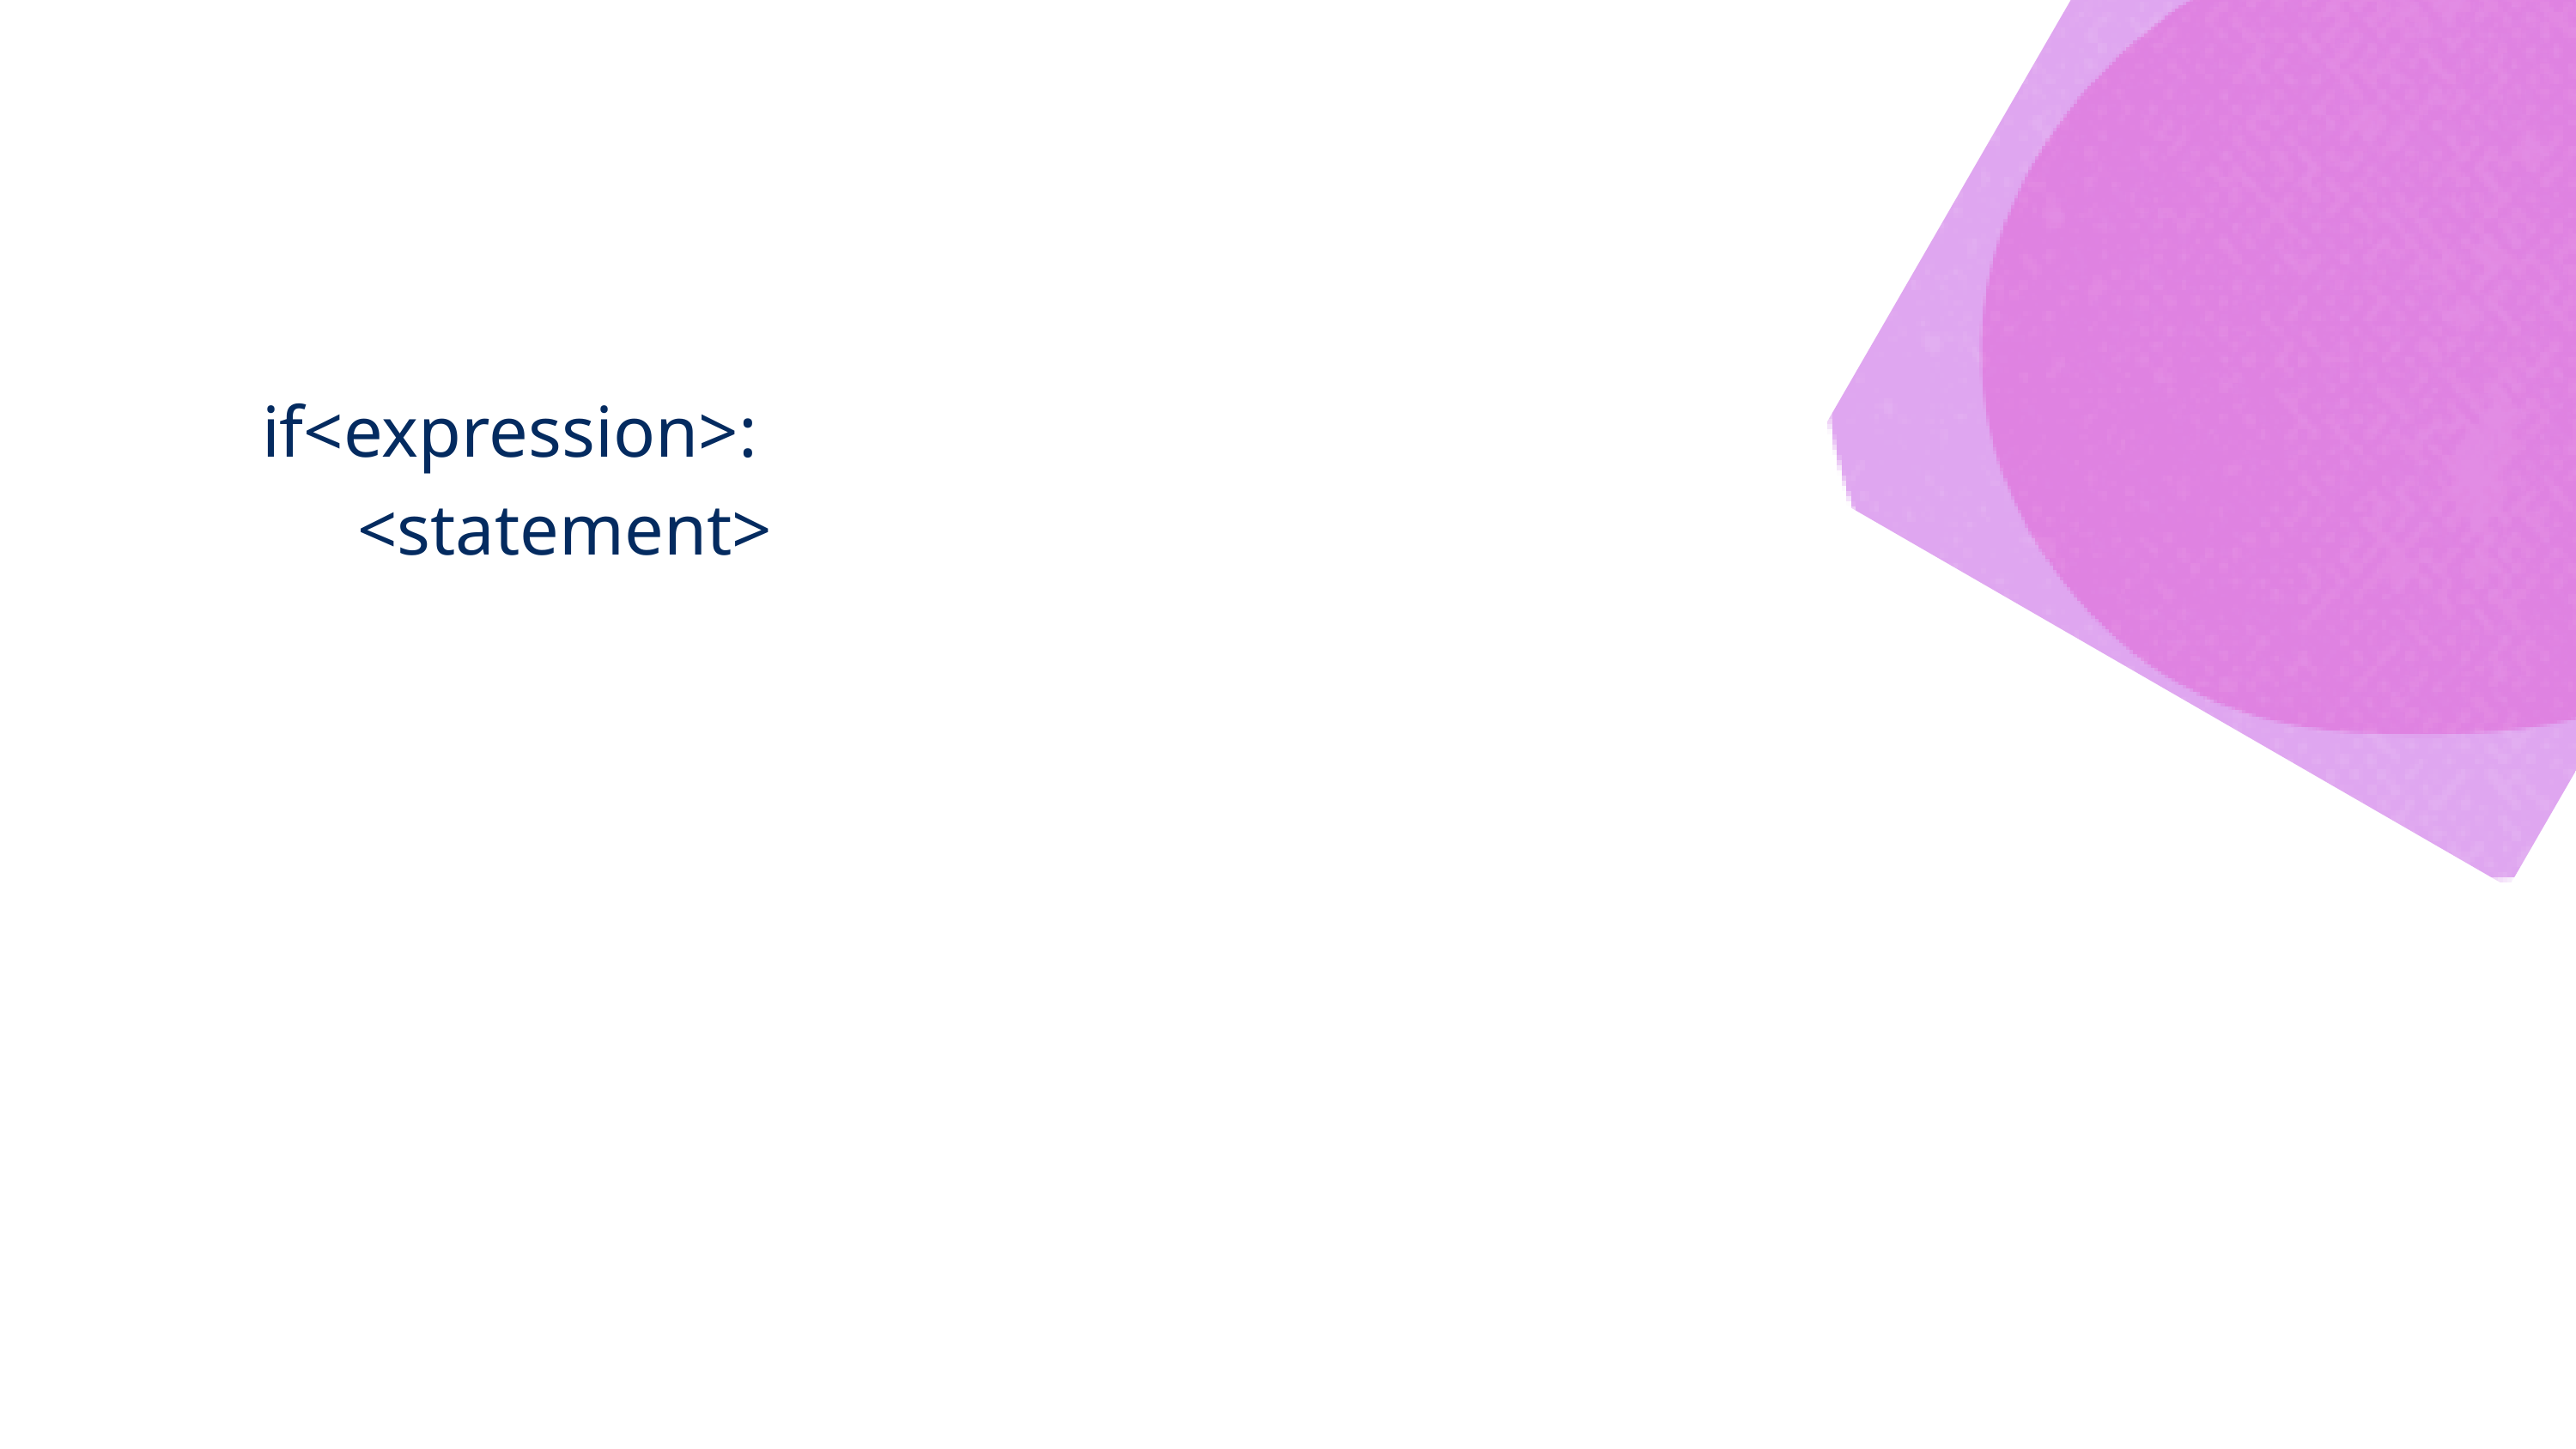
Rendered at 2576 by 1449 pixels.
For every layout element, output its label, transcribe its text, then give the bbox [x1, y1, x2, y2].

text_box [1962, 0, 2070, 186]
text_box if<expression>: <statement> [144, 373, 802, 569]
text_box [1962, 573, 2249, 738]
text_box [1795, 0, 2576, 888]
